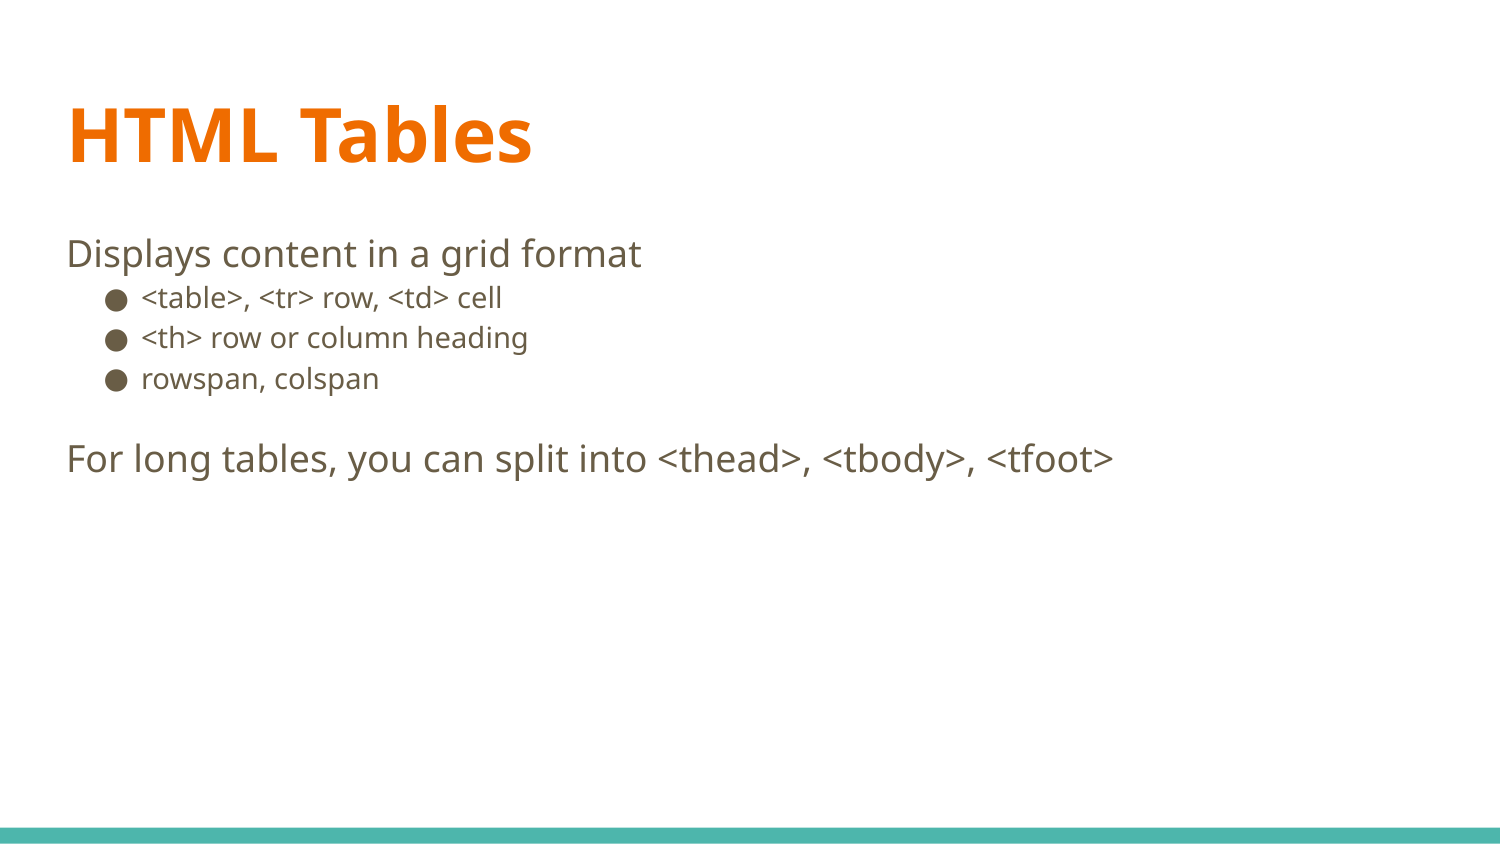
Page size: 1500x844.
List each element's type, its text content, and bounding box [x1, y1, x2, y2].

list Displays content in a grid format <table>, <tr> row, <td> cell <th> row or column heading rowspan, colspan For long tables, you can split into <thead>, <tbody>, <tfoot> [51, 207, 1449, 750]
title HTML Tables [51, 72, 1449, 189]
